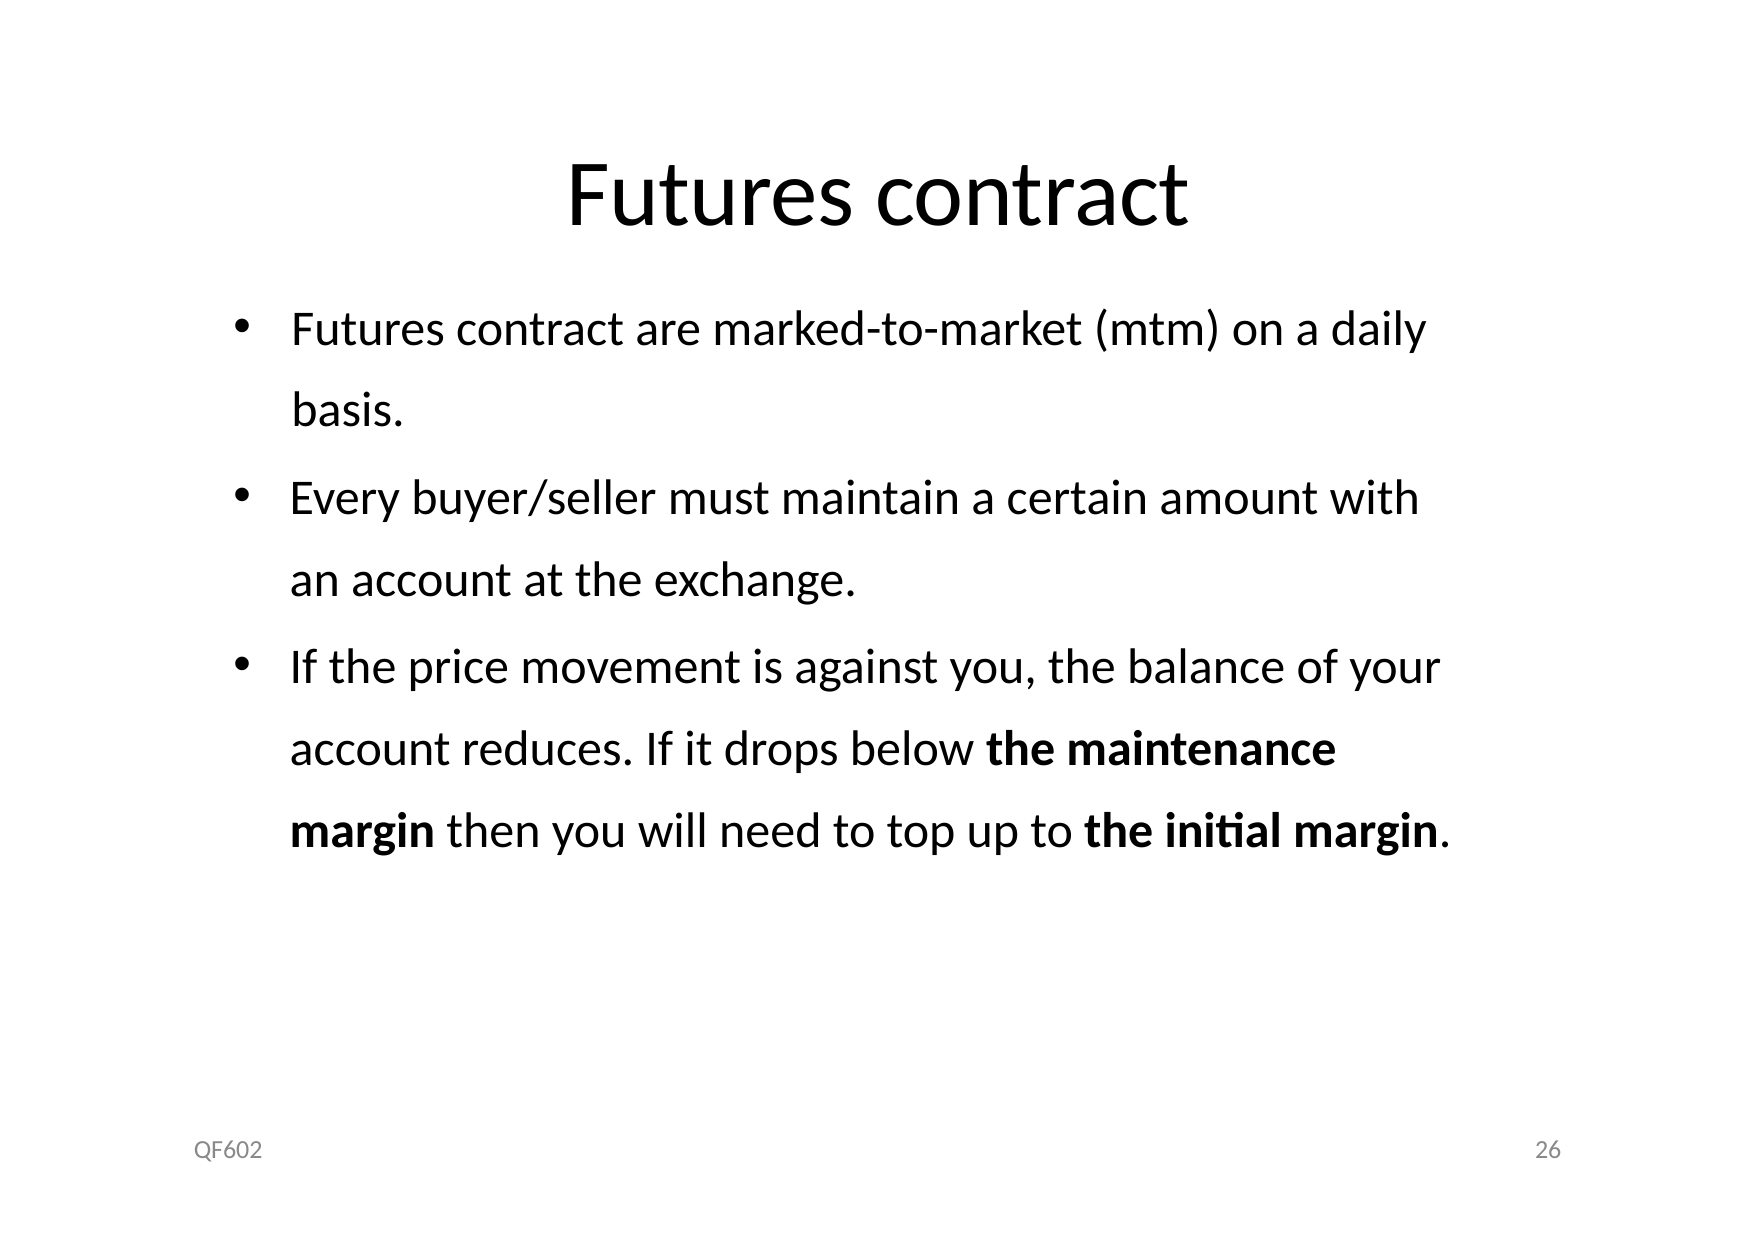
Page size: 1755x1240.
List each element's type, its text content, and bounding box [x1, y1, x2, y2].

slide_number 26 [1530, 1131, 1566, 1240]
title Futures contract [512, 128, 1242, 267]
text_box Futures contract are marked-to-market (mtm) on a daily basis. Every buyer/seller must maintain a certain amount with an account at the exchange. If the price movement is against you, the balance of your account reduces. If it drops below the maintenance margin then you will need to top up to the initial margin. [231, 267, 1581, 1032]
slide_number QF602 [191, 1131, 265, 1240]
